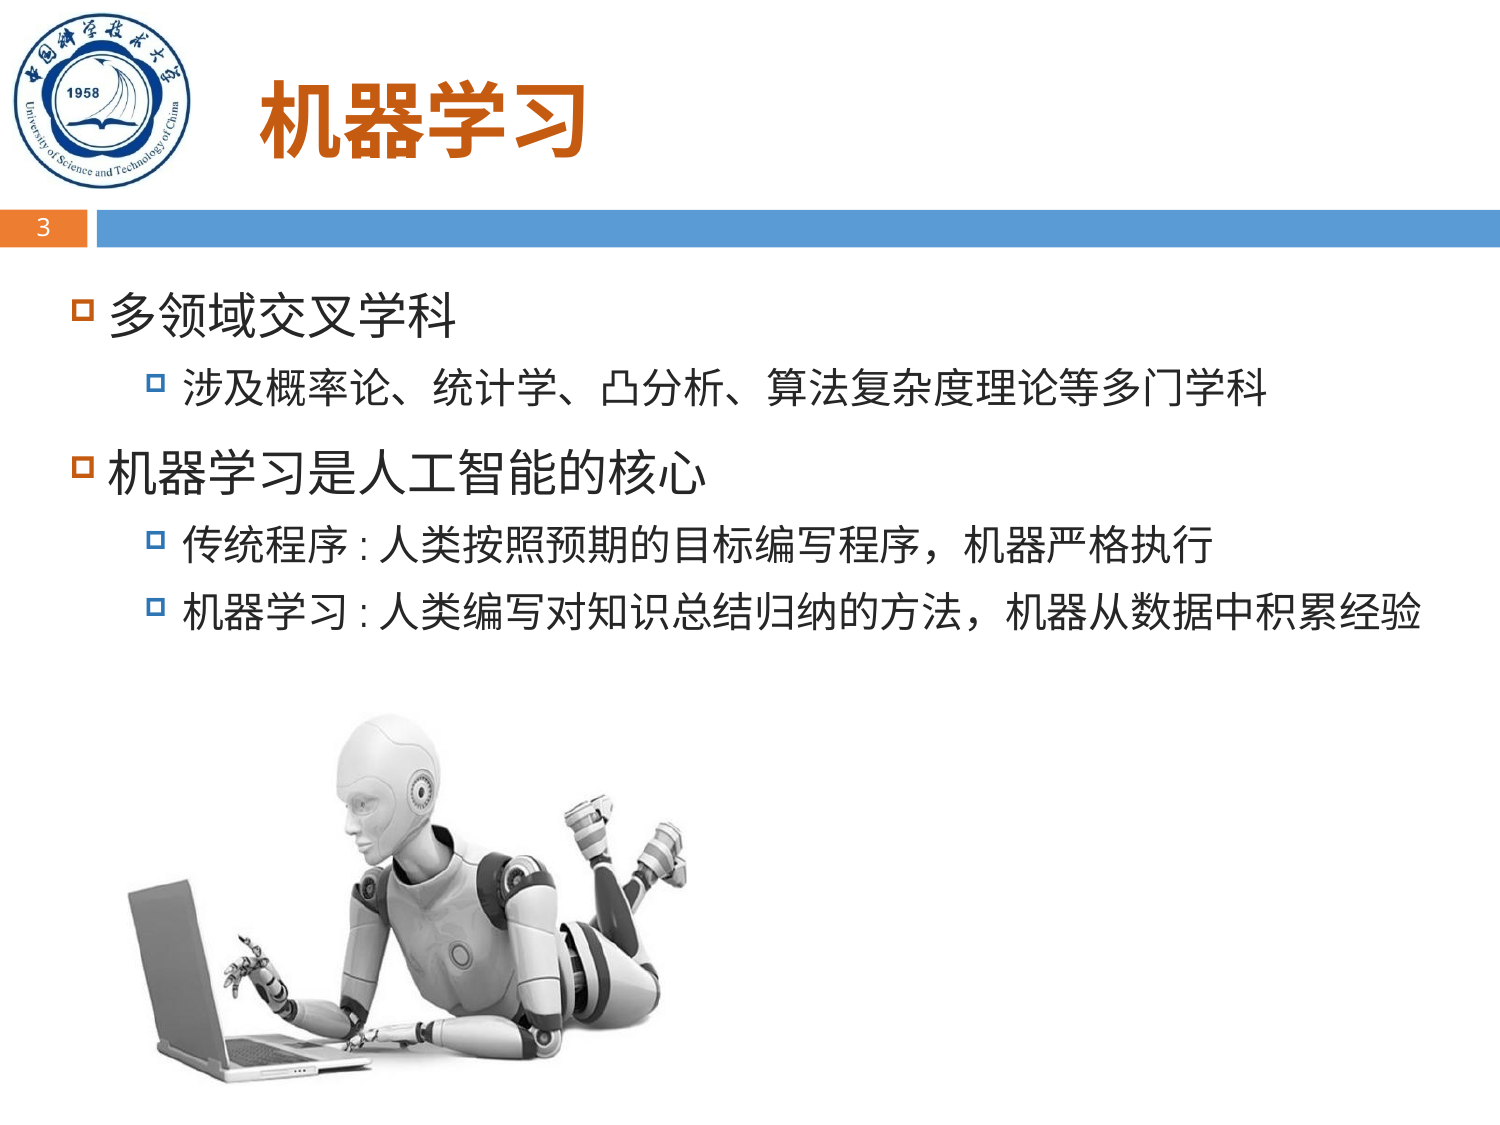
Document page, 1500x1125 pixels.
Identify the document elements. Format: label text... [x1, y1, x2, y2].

picture [126, 712, 687, 1086]
title 机器学习 [243, 39, 1443, 210]
picture [12, 12, 191, 189]
list 多领域交叉学科 涉及概率论、统计学、凸分析、算法复杂度理论等多门学科 机器学习是人工智能的核心 传统程序:人类按照预期的目标编写程序，机器严格执行 机器学习:人类编写对知识总结归纳的方法，机器从数据中积累经验 [54, 268, 1443, 1064]
slide_number 3 [0, 209, 88, 248]
